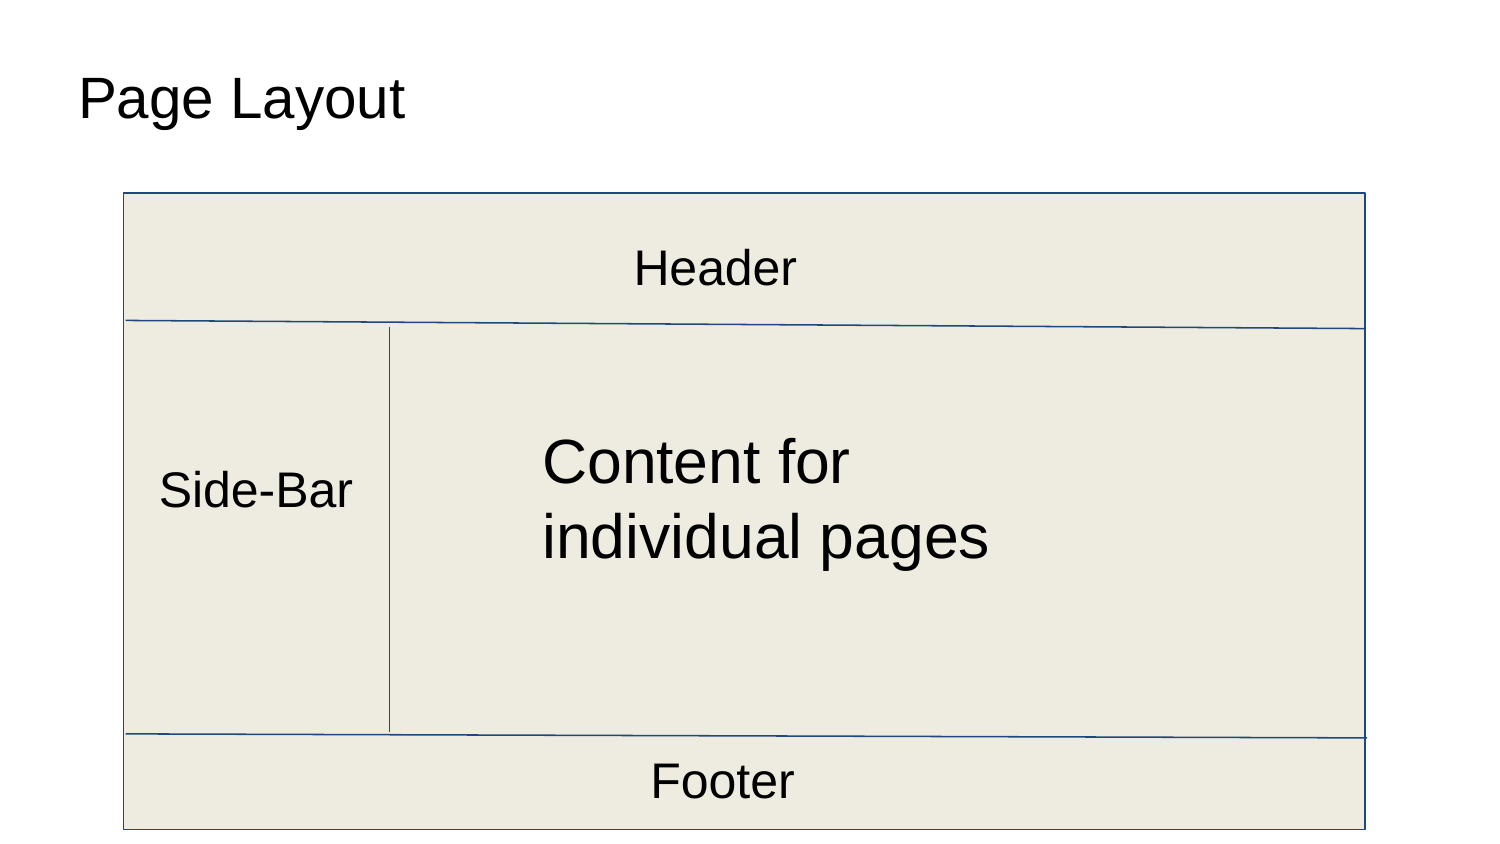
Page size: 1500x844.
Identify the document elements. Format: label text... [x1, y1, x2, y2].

text_box [123, 744, 1365, 830]
text_box Header [618, 220, 871, 295]
text_box Side-Bar [143, 442, 385, 578]
text_box [123, 336, 385, 734]
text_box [125, 733, 1368, 739]
text_box Content for individual pages [527, 405, 1114, 617]
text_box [125, 320, 1366, 329]
text_box [393, 337, 1365, 732]
title Page Layout [63, 45, 1437, 120]
text_box [123, 192, 1365, 320]
text_box Footer [635, 746, 944, 808]
